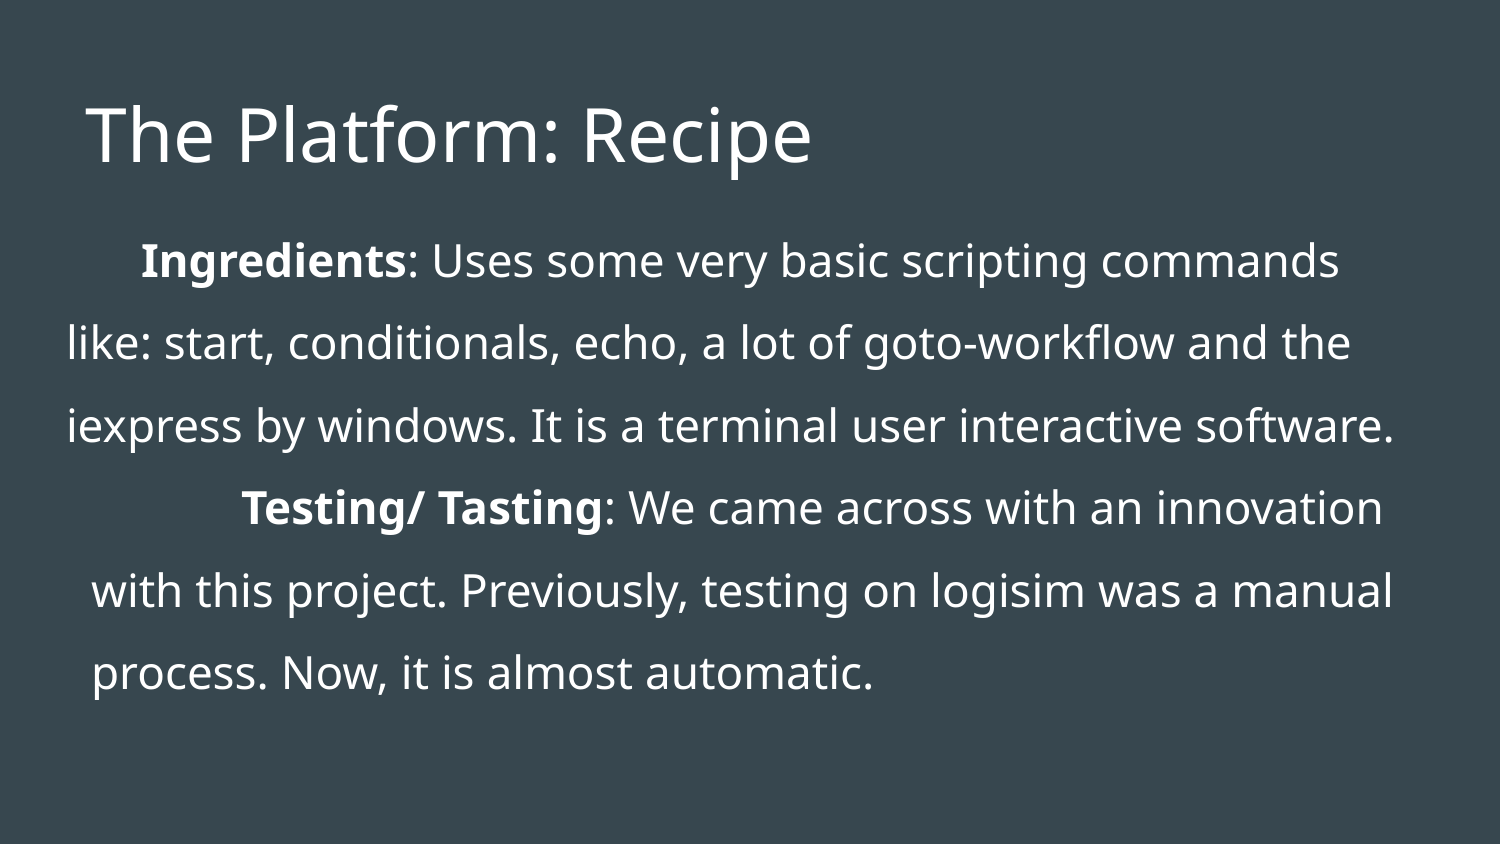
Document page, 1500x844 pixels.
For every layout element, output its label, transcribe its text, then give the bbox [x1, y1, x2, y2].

list Ingredients: Uses some very basic scripting commands like: start, conditionals, echo, a lot of goto-workflow and the iexpress by windows. It is a terminal user interactive software. Testing/ Tasting: We came across with an innovation with this project. Previously, testing on logisim was a manual process. Now, it is almost automatic. [51, 189, 1449, 750]
title The Platform: Recipe [51, 72, 1449, 167]
